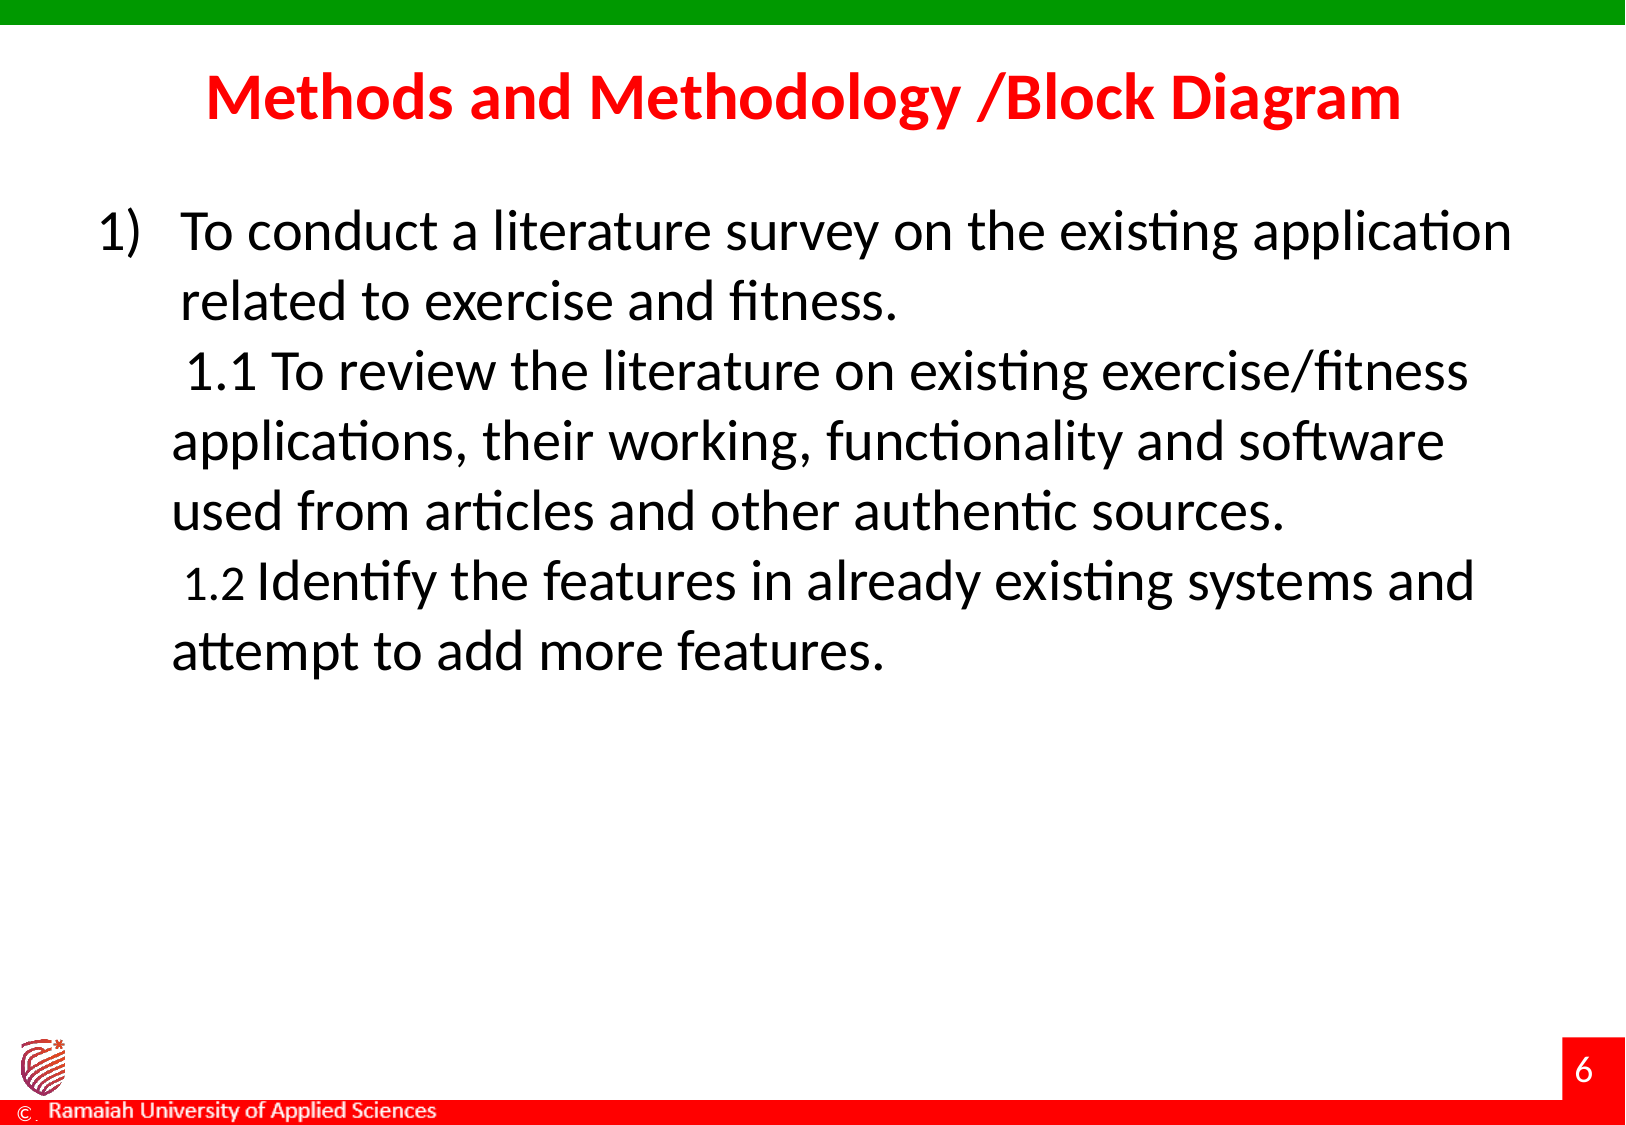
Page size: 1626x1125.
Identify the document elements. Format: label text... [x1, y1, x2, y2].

picture [21, 1039, 65, 1096]
title Methods and Methodology /Block Diagram [81, 45, 1544, 184]
picture [44, 1100, 442, 1125]
list To conduct a literature survey on the existing application related to exercise and fitness. 1.1 To review the literature on existing exercise/fitness applications, their working, functionality and software used from articles and other authentic sources. 1.2 Identify the features in already existing systems and attempt to add more features. [81, 184, 1544, 1005]
